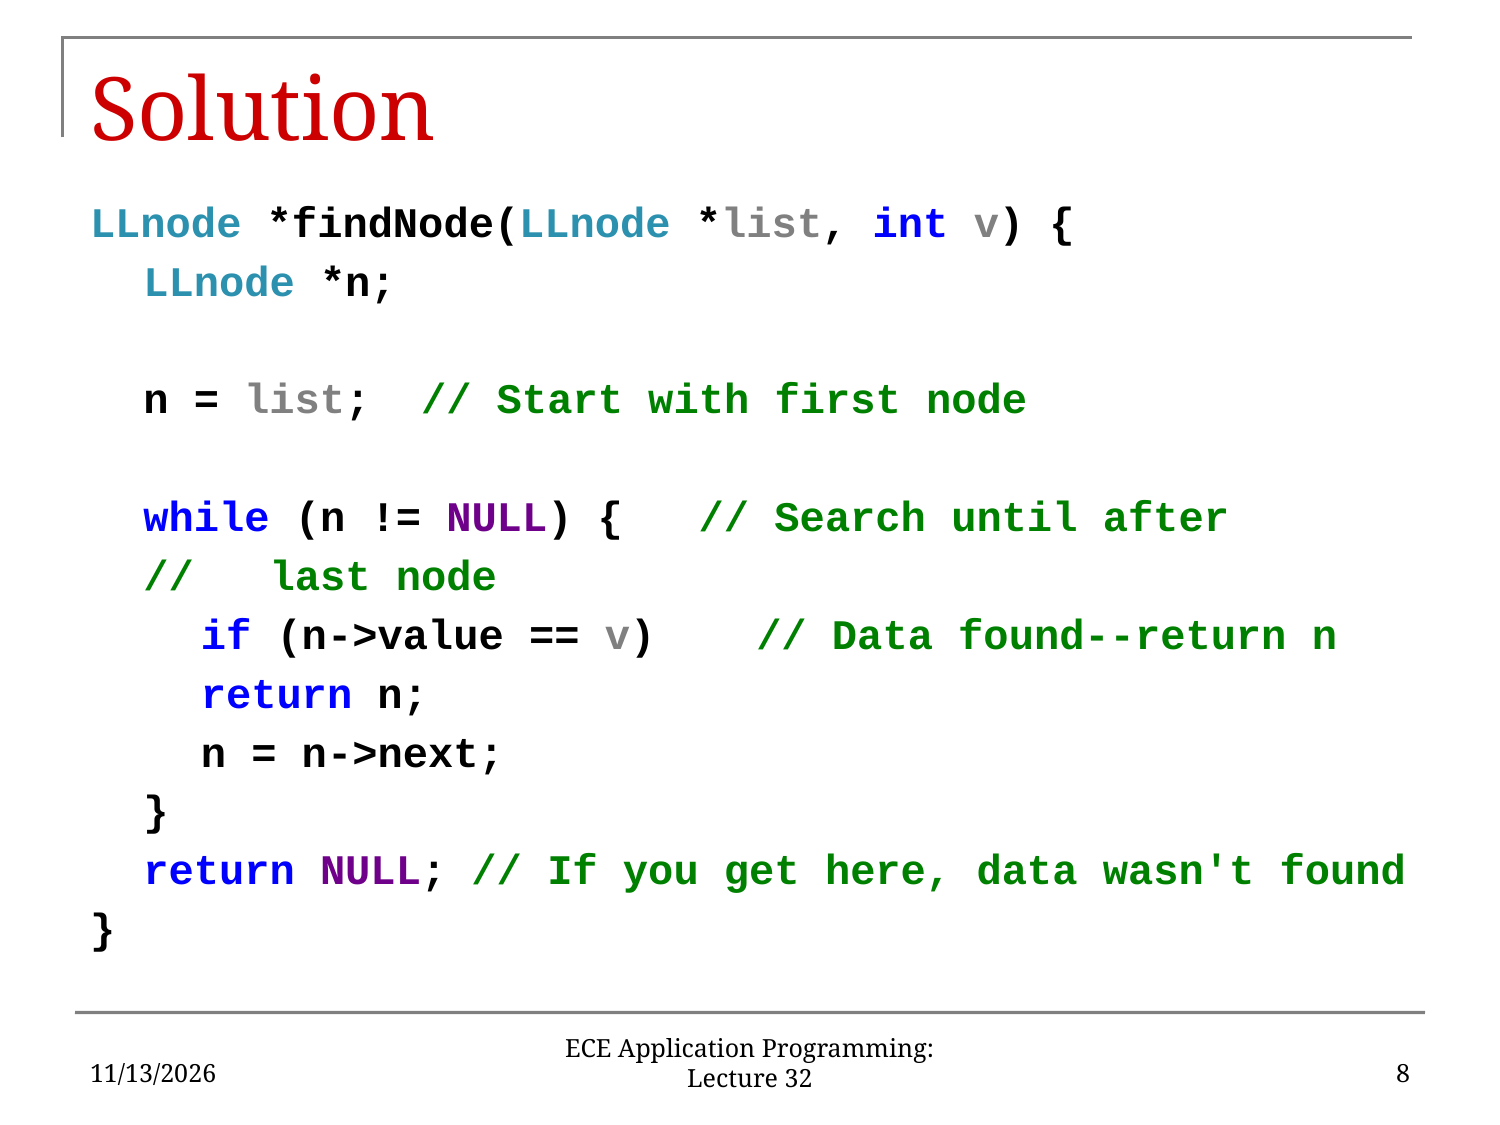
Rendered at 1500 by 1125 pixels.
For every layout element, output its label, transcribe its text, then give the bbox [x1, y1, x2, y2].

footer ECE Application Programming: Lecture 32 [512, 1024, 988, 1101]
list LLnode *findNode(LLnode *list, int v) { LLnode *n; n = list; // Start with first node while (n != NULL) { // Search until after // last node if (n->value == v) // Data found--return n return n; n = n->next; } return NULL; // If you get here, data wasn't found } [75, 187, 1425, 1006]
title Solution [75, 45, 1425, 163]
slide_number 8 [1074, 1023, 1426, 1100]
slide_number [74, 1023, 426, 1100]
